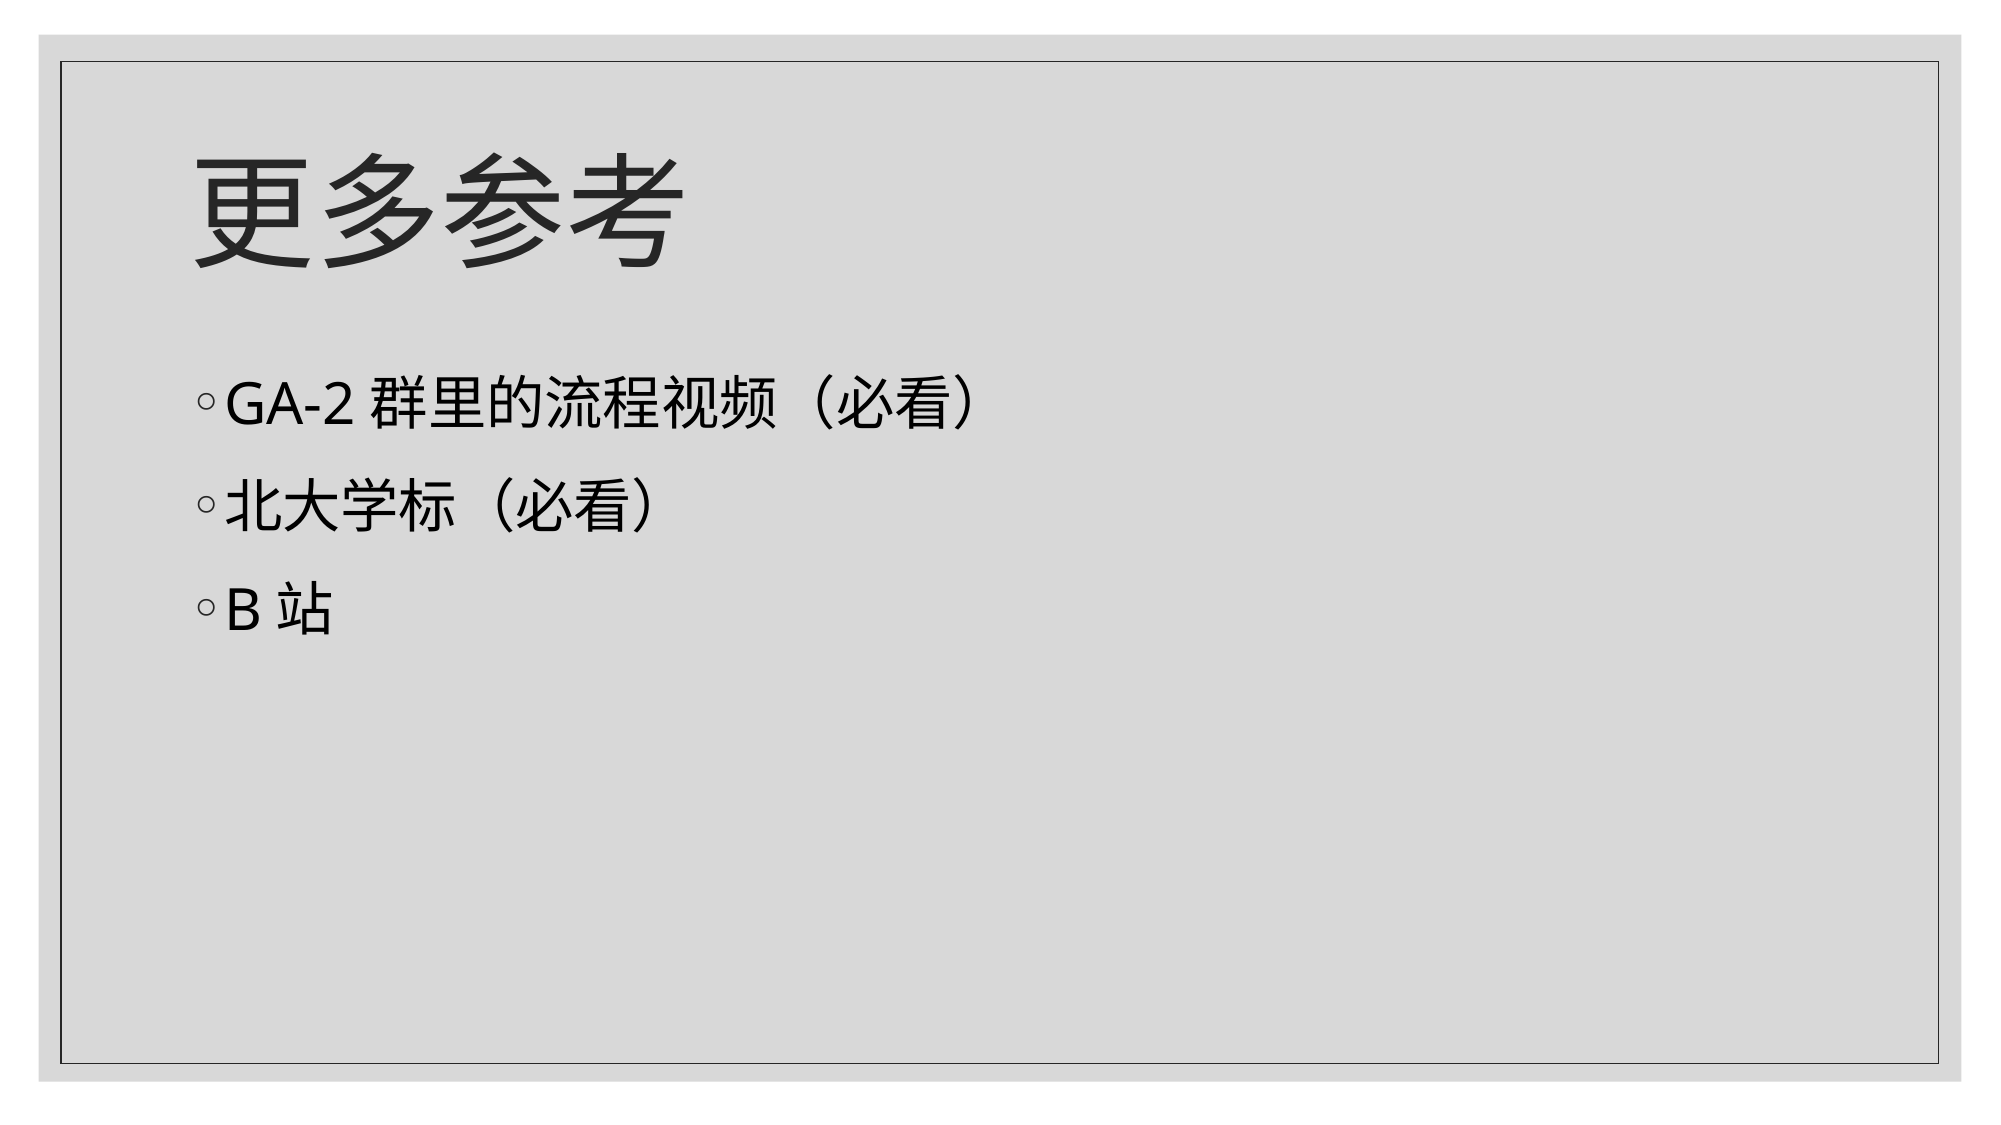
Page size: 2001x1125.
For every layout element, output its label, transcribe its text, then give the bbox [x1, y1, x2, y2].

list GA-2群里的流程视频（必看） 北大学标（必看） B站 [174, 345, 1825, 977]
title 更多参考 [174, 105, 1825, 331]
